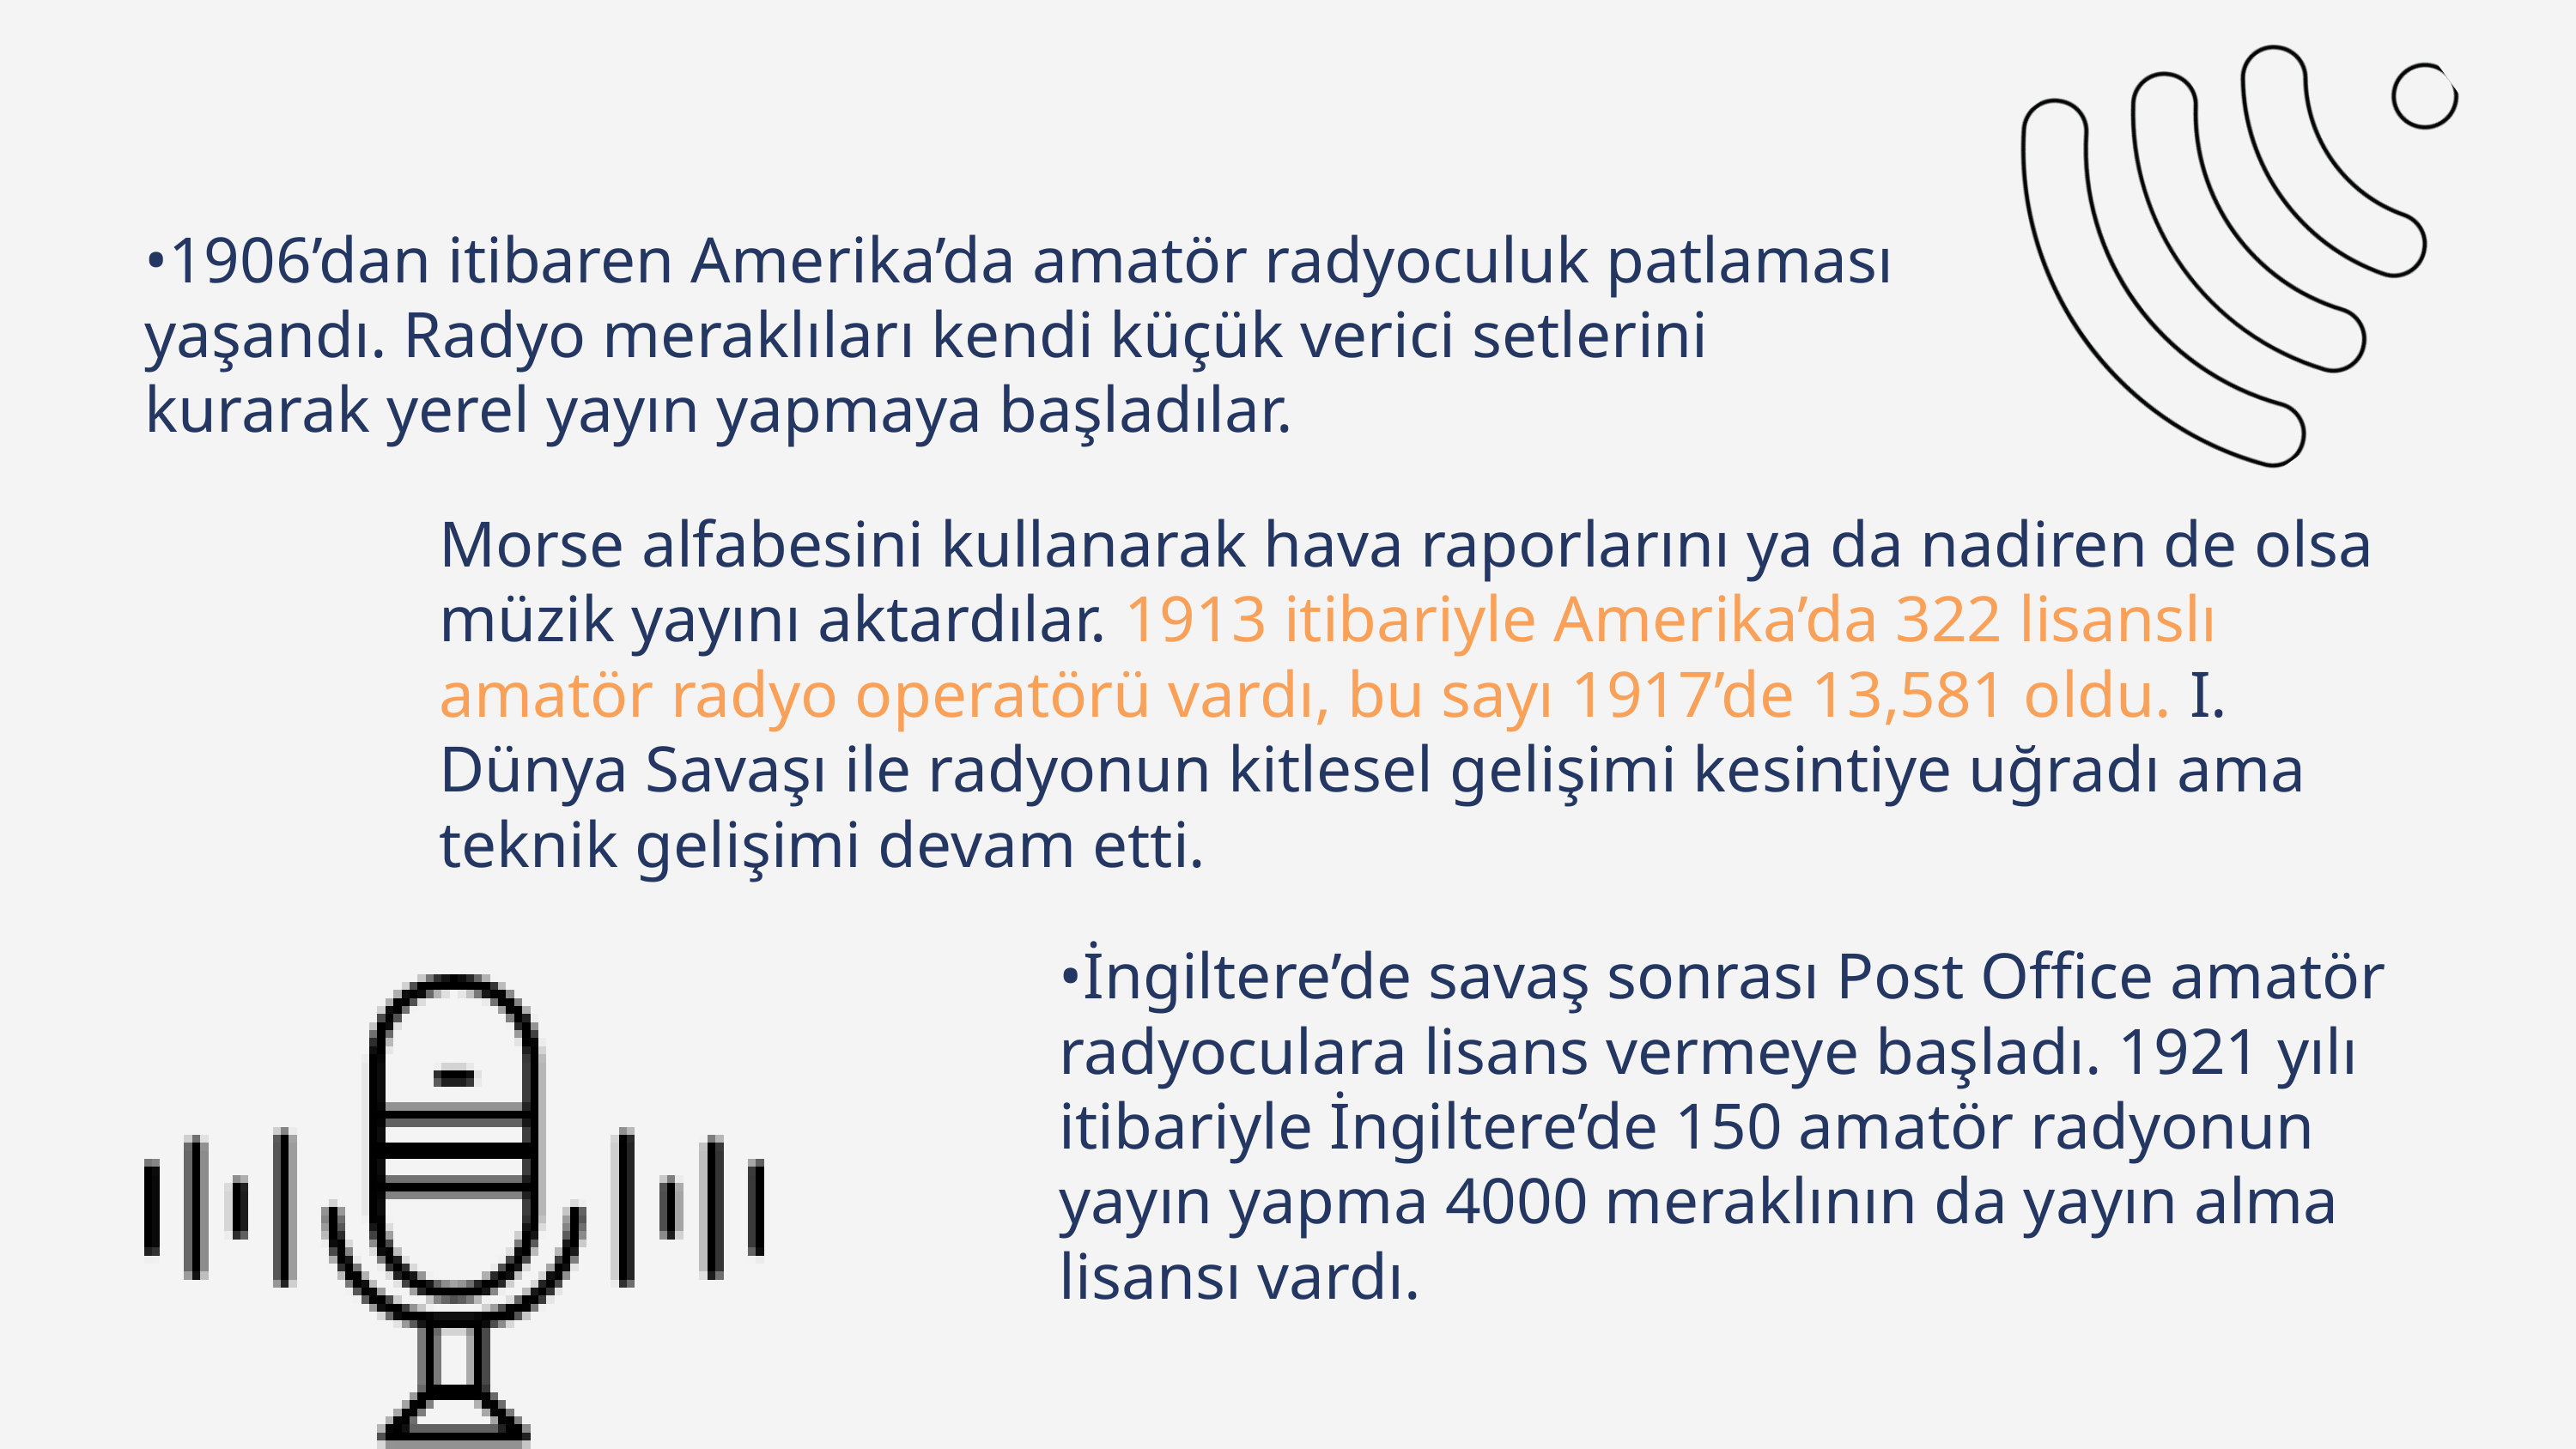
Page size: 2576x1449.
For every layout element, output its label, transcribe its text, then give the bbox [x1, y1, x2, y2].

picture [144, 973, 764, 1449]
text_box Morse alfabesini kullanarak hava raporlarını ya da nadiren de olsa müzik yayını aktardılar. 1913 itibariyle Amerika’da 322 lisanslı amatör radyo operatörü vardı, bu sayı 1917’de 13,581 oldu. I. Dünya Savaşı ile radyonun kitlesel gelişimi kesintiye uğradı ama teknik gelişimi devam etti. [439, 504, 2432, 880]
picture [1940, 0, 2576, 504]
text_box •1906’dan itibaren Amerika’da amatör radyoculuk patlaması yaşandı. Radyo meraklıları kendi küçük verici setlerini kurarak yerel yayın yapmaya başladılar. [144, 220, 1904, 446]
text_box •İngiltere’de savaş sonrası Post Office amatör radyoculara lisans vermeye başladı. 1921 yılı itibariyle İngiltere’de 150 amatör radyonun yayın yapma 4000 meraklının da yayın alma lisansı vardı. [1059, 936, 2432, 1312]
